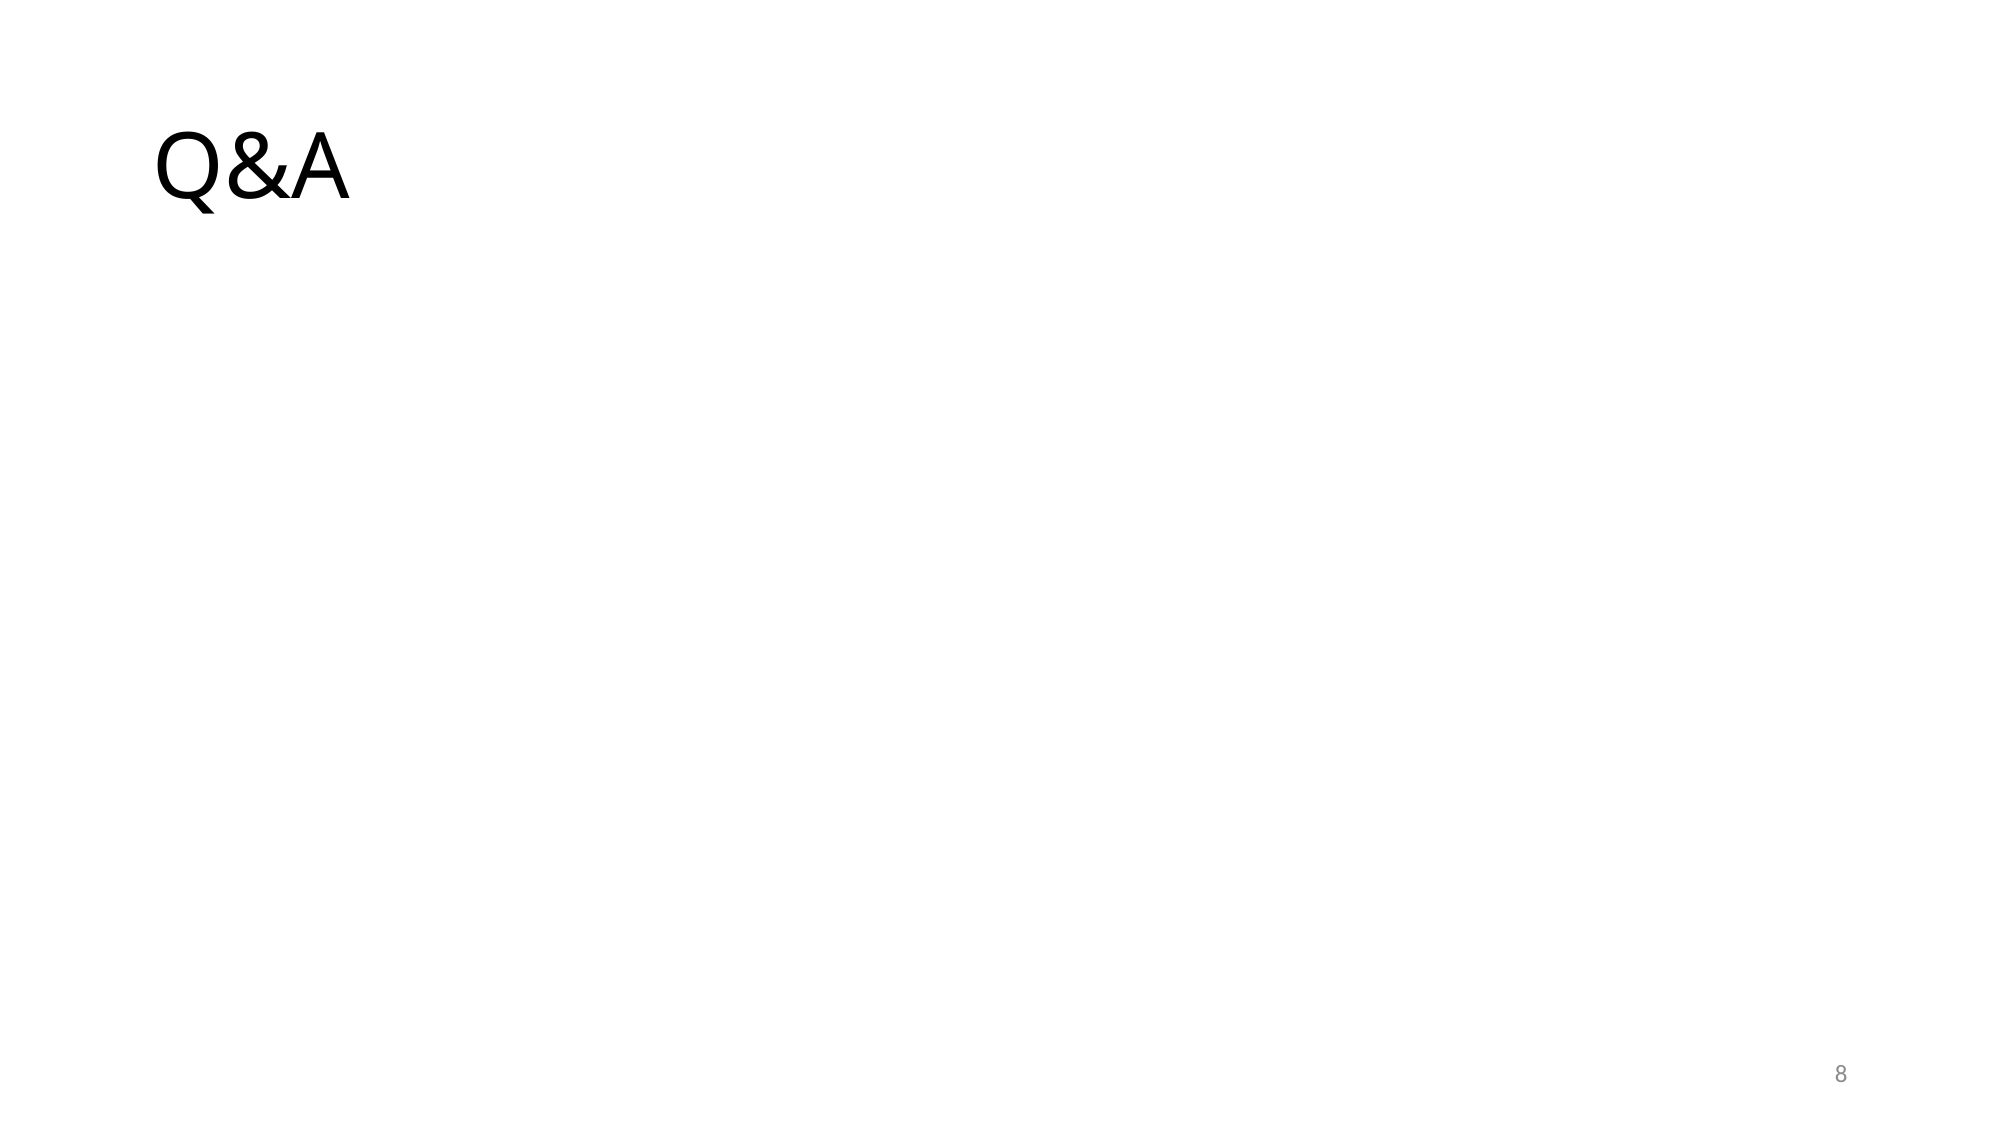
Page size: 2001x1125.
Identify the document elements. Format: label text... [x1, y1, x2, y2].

title Q&A [137, 59, 1863, 278]
slide_number 8 [1412, 1042, 1863, 1103]
